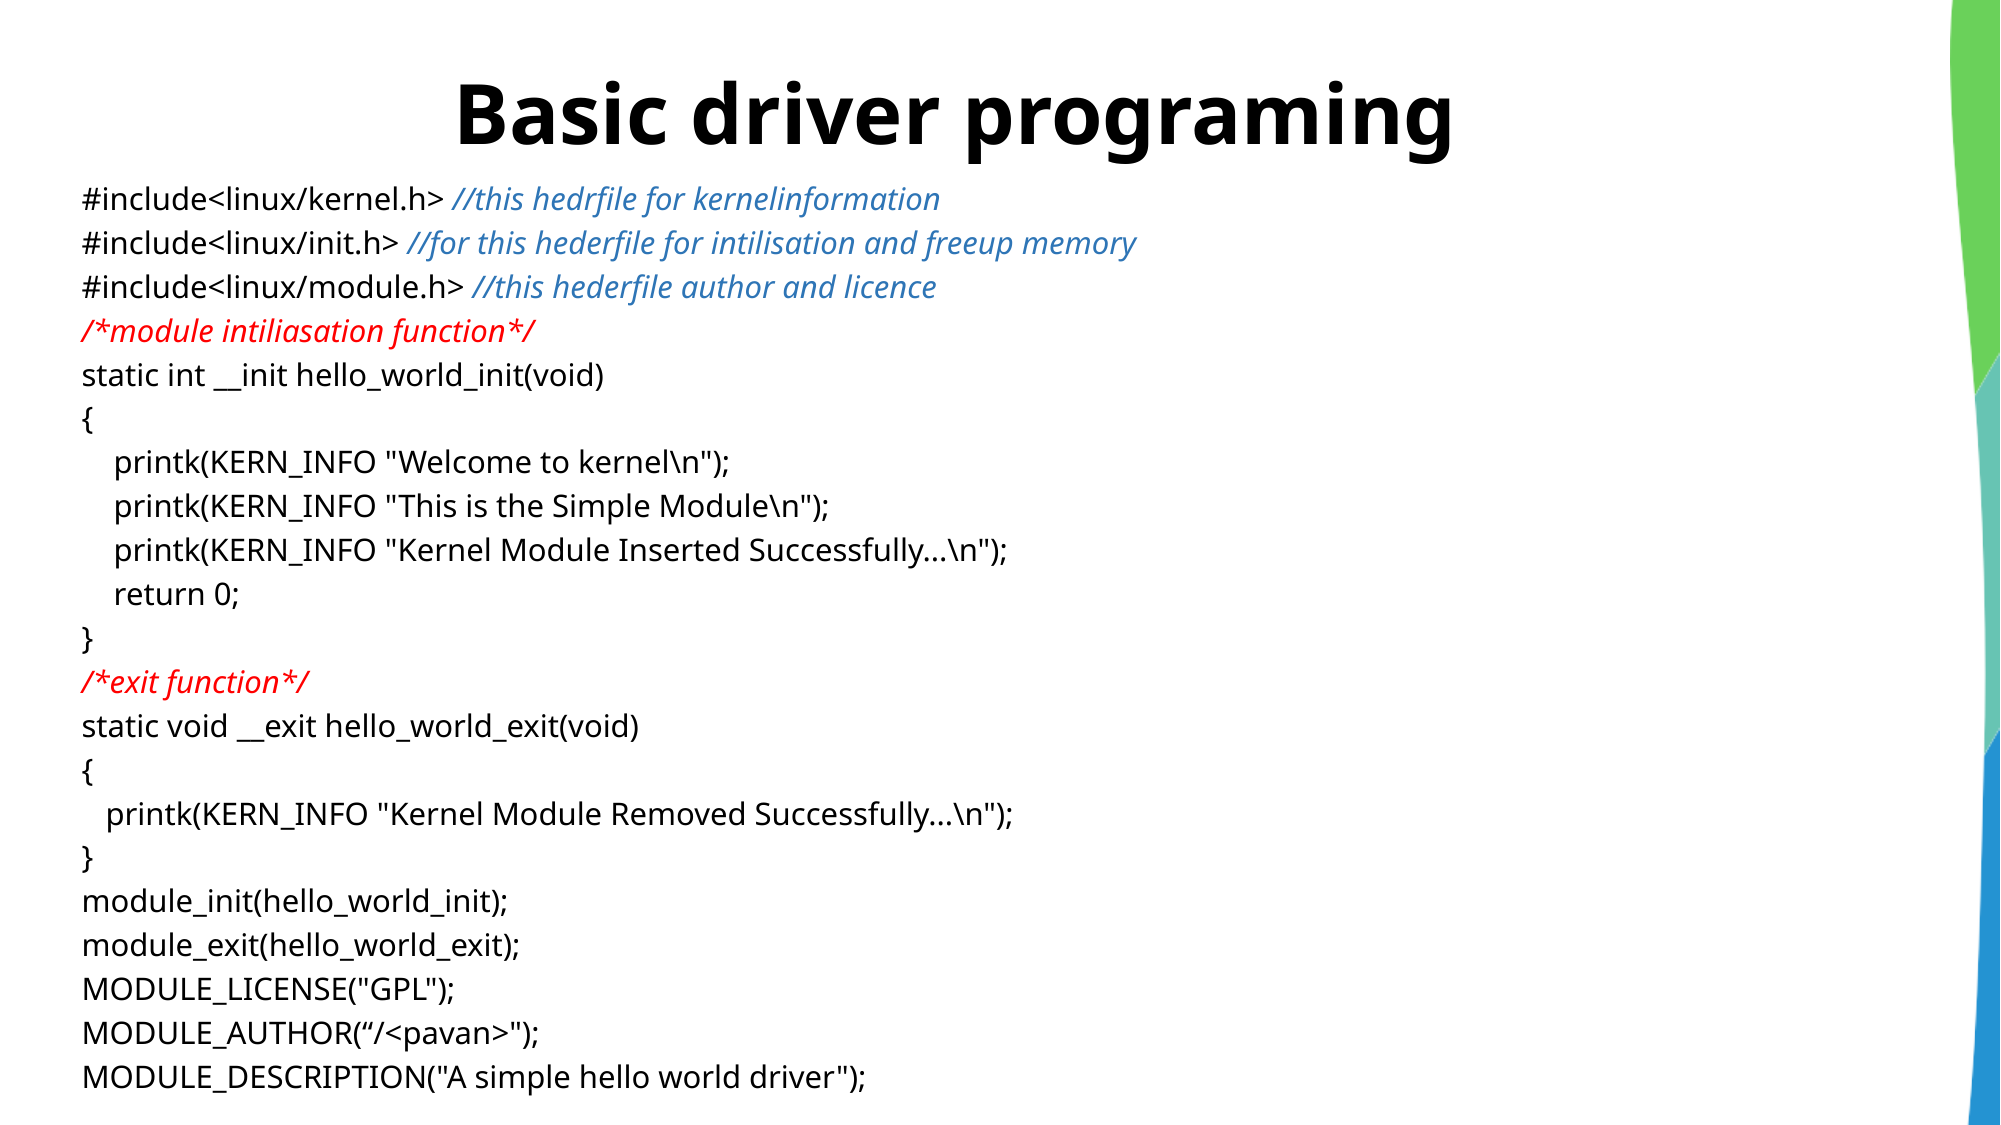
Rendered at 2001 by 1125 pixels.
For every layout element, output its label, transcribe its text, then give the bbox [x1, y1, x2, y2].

picture [1950, 0, 2000, 1125]
title Basic driver programing [137, 59, 1774, 176]
list #include<linux/kernel.h> //this hedrfile for kernelinformation #include<linux/init.h> //for this hederfile for intilisation and freeup memory #include<linux/module.h> //this hederfile author and licence /*module intiliasation function*/ static int __init hello_world_init(void) { printk(KERN_INFO "Welcome to kernel\n"); printk(KERN_INFO "This is the Simple Module\n"); printk(KERN_INFO "Kernel Module Inserted Successfully...\n"); return 0; } /*exit function*/ static void __exit hello_world_exit(void) { printk(KERN_INFO "Kernel Module Removed Successfully...\n"); } module_init(hello_world_init); module_exit(hello_world_exit); MODULE_LICENSE("GPL"); MODULE_AUTHOR(“/<pavan>"); MODULE_DESCRIPTION("A simple hello world driver"); [66, 176, 1792, 1105]
